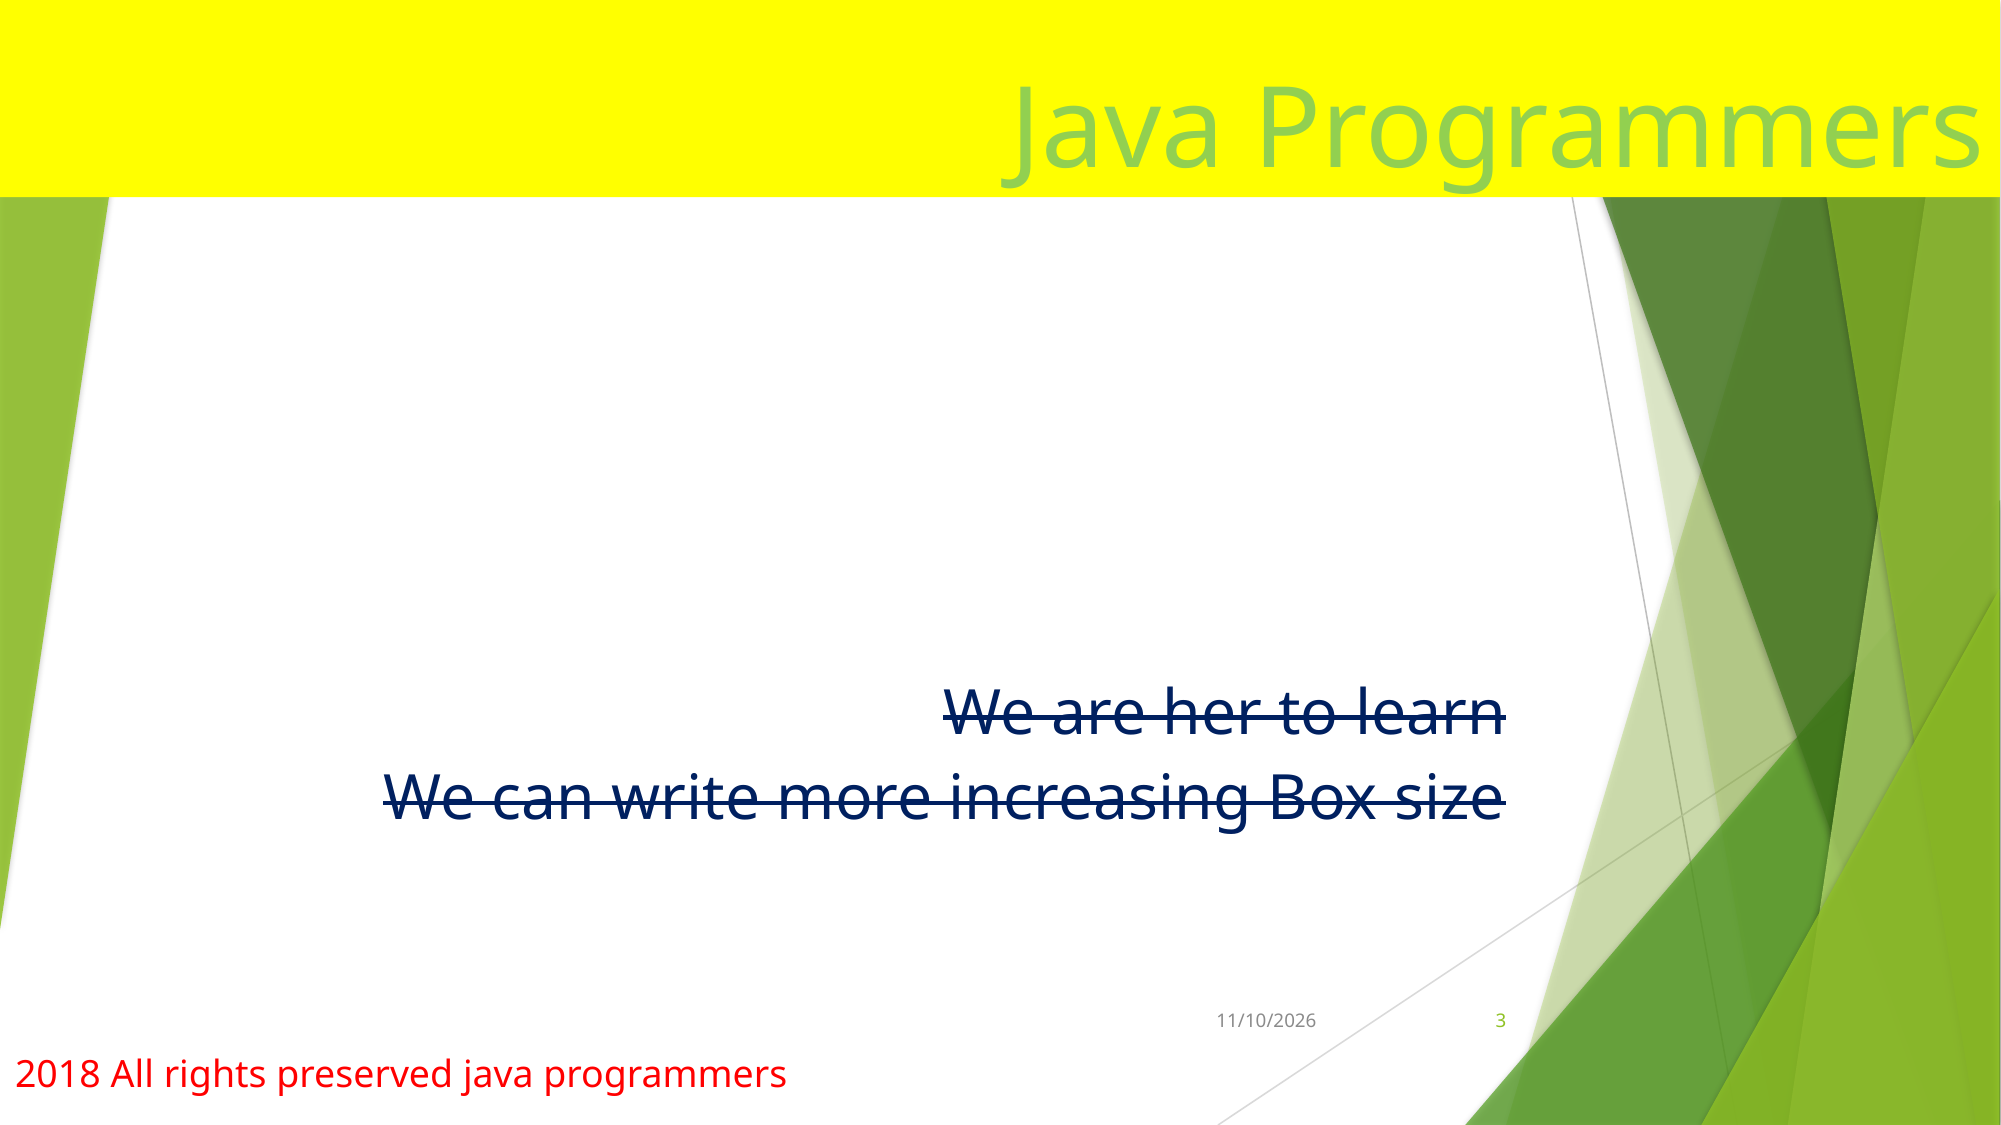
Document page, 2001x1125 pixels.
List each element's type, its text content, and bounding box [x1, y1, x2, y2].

footer 2018 All rights preserved java programmers [0, 1042, 2000, 1103]
title Java Programmers [0, 0, 2000, 198]
slide_number 3 [1409, 991, 1522, 1051]
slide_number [1181, 991, 1332, 1051]
subtitle We are her to learn We can write more increasing Box size [247, 664, 1522, 845]
